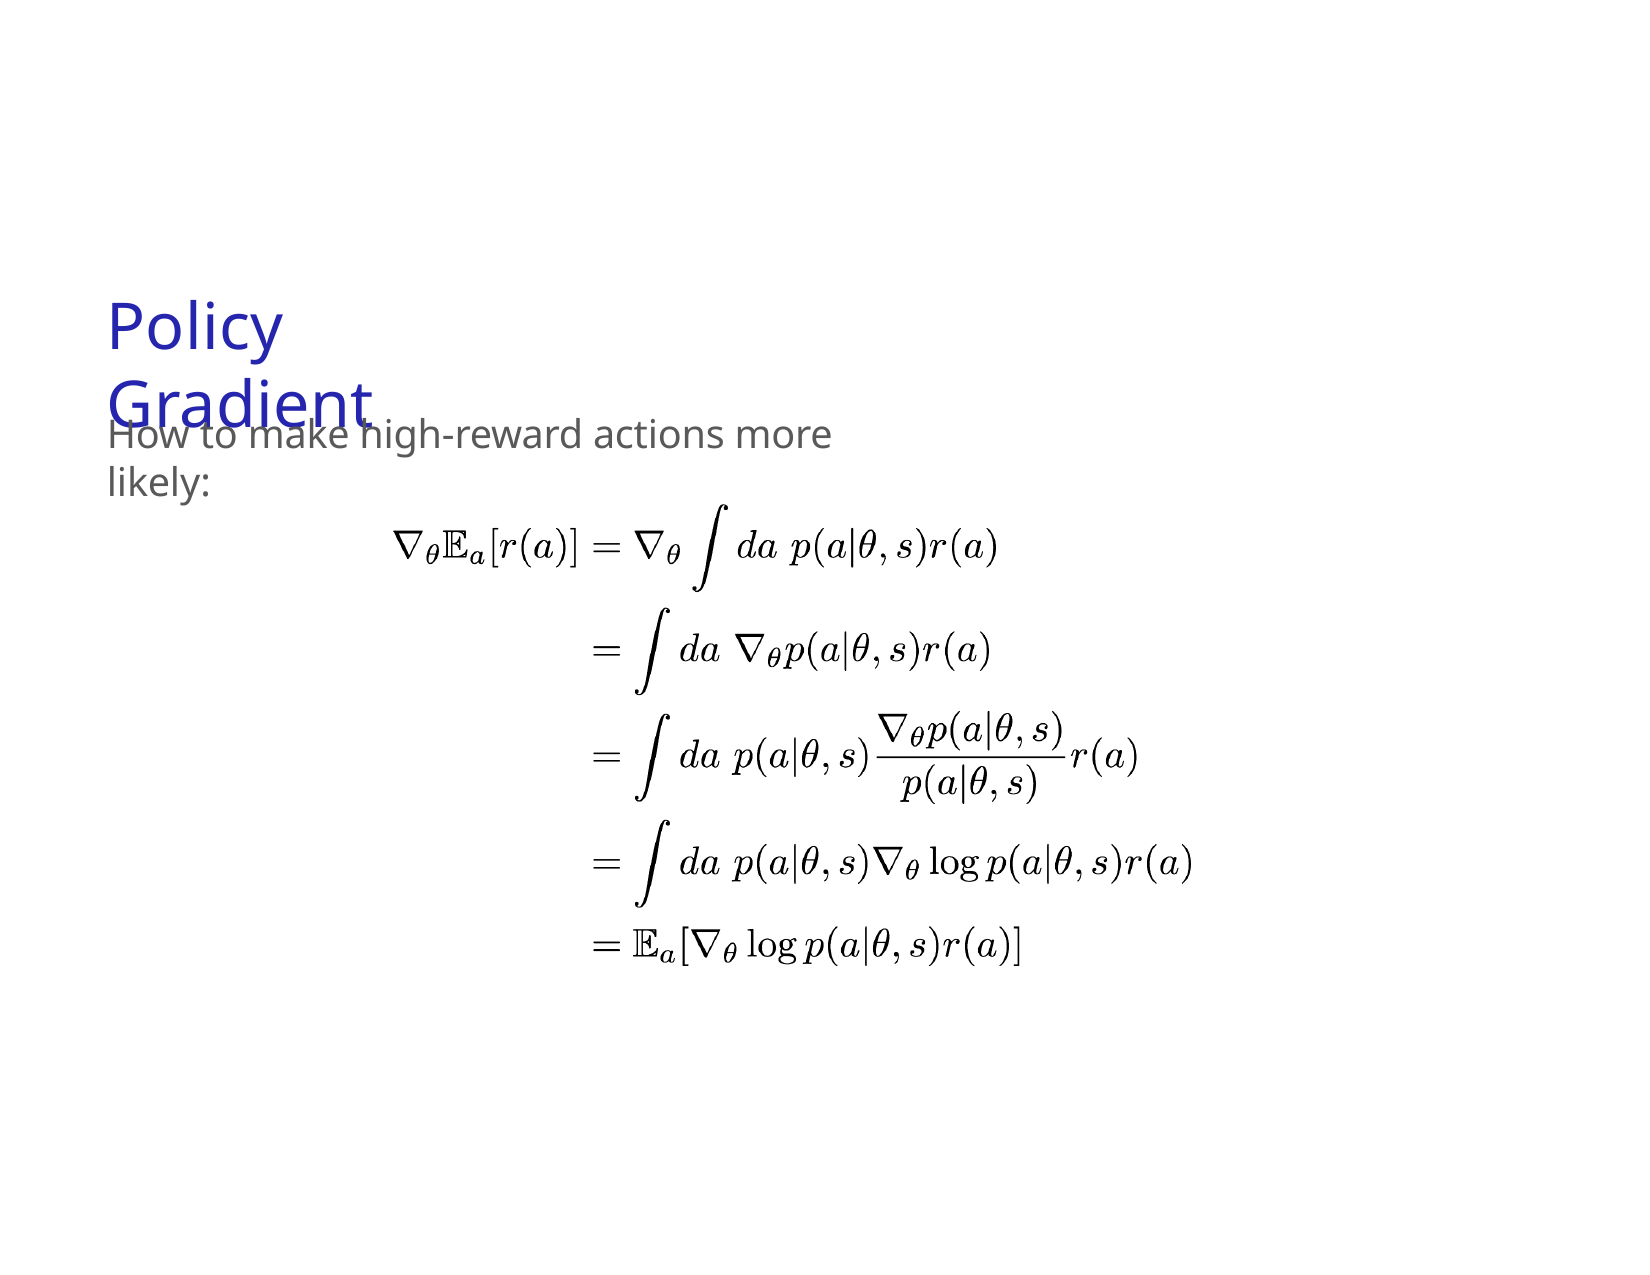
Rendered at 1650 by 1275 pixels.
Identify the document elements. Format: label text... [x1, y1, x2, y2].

text_box Policy Gradient [104, 282, 554, 407]
text_box How to make high-reward actions more likely: [104, 407, 904, 504]
picture [393, 503, 1192, 967]
